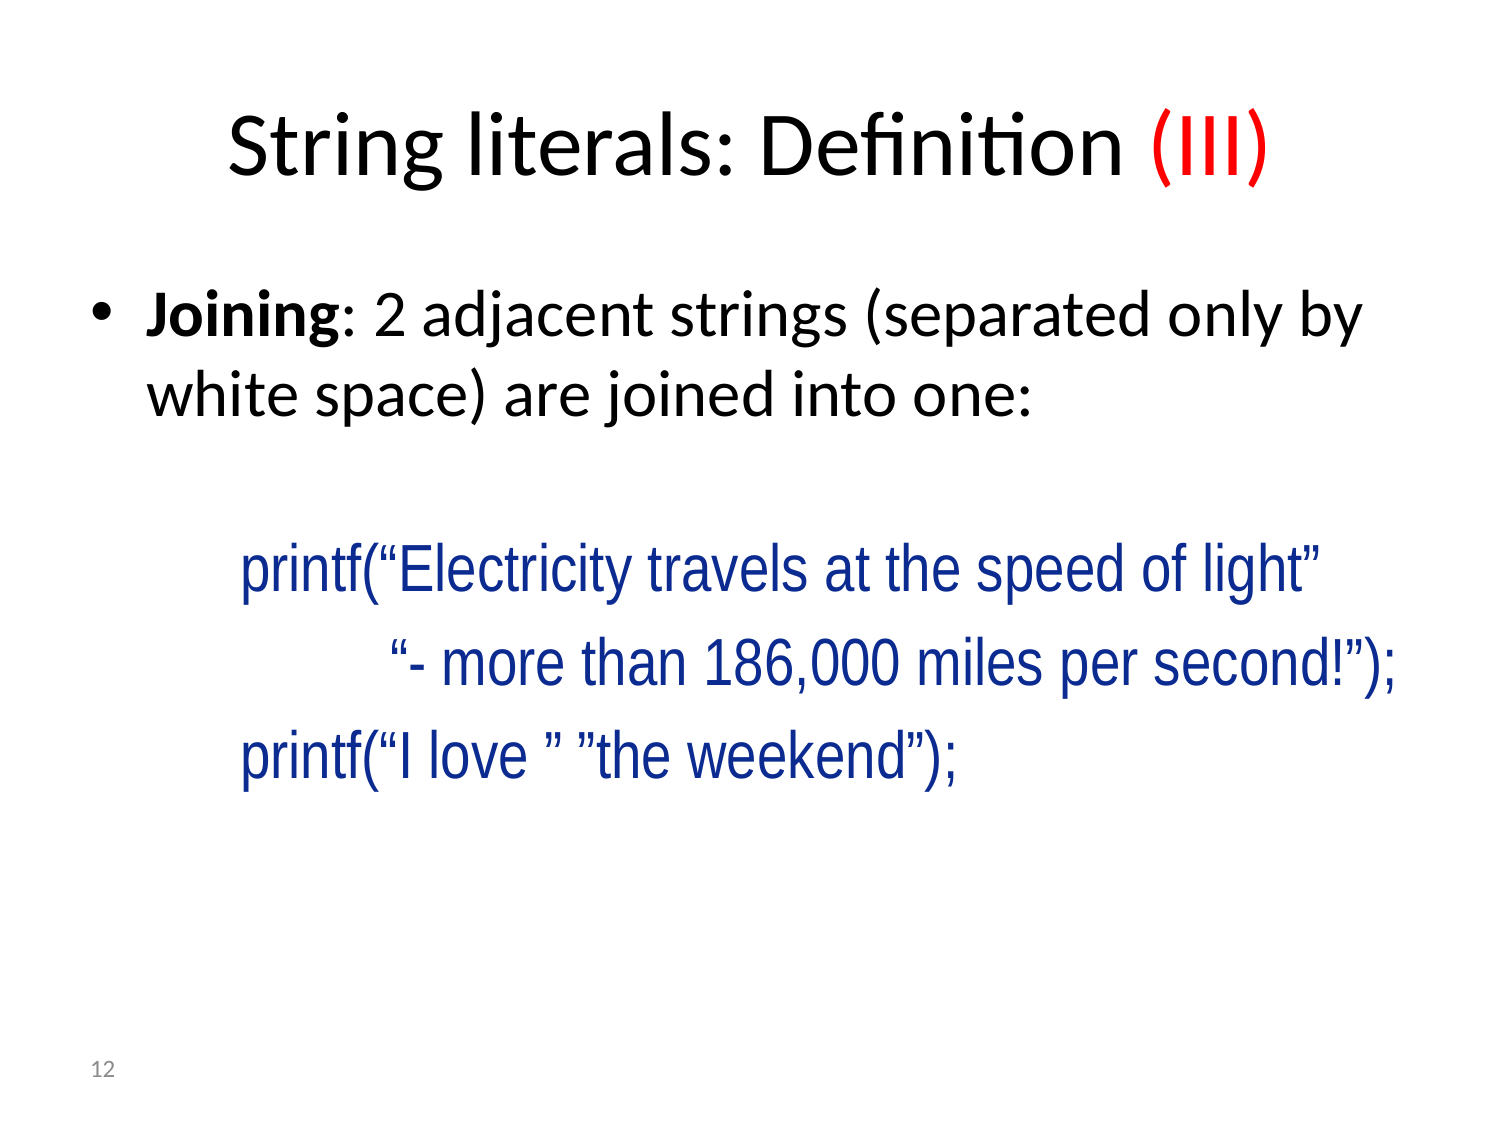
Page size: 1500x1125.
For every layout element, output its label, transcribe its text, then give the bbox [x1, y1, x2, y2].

title String literals: Definition (III) [75, 45, 1425, 233]
slide_number 12 [75, 1037, 425, 1098]
list Joining: 2 adjacent strings (separated only by white space) are joined into one: printf(“Electricity travels at the speed of light” “- more than 186,000 miles per second!”); printf(“I love ” ”the weekend”); [75, 262, 1425, 1005]
